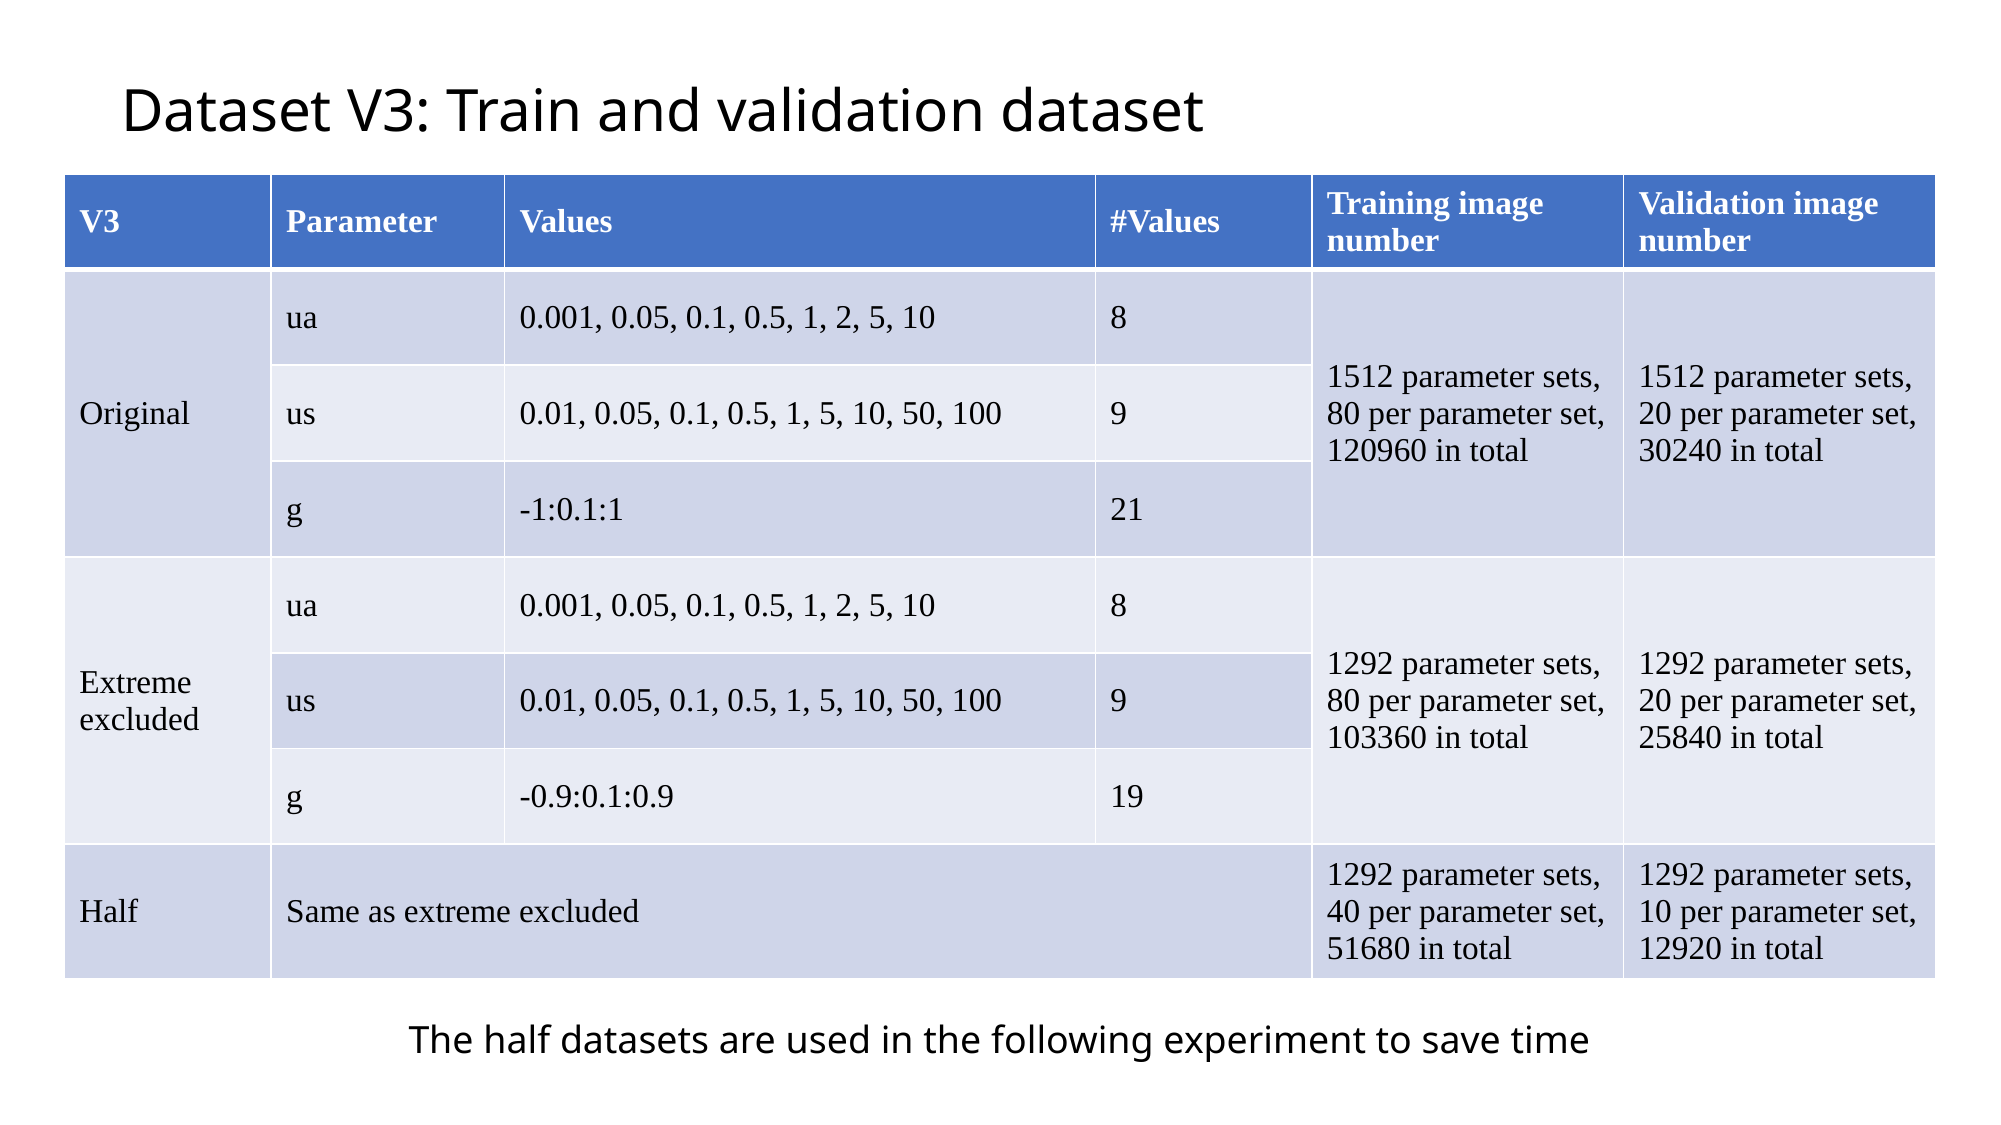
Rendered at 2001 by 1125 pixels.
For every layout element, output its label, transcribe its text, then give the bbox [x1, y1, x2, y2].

table_cell 8 [1096, 272, 1311, 364]
table_cell Original [65, 272, 270, 556]
table_header Values [505, 175, 1095, 267]
table_cell 8 [1096, 558, 1311, 652]
table_header #Values [1096, 175, 1311, 267]
table_cell 0.001, 0.05, 0.1, 0.5, 1, 2, 5, 10 [505, 558, 1095, 652]
table_cell ua [272, 272, 504, 364]
table_cell Extreme excluded [65, 558, 270, 843]
table_cell 0.001, 0.05, 0.1, 0.5, 1, 2, 5, 10 [505, 272, 1095, 364]
table_cell Half [65, 845, 270, 978]
table_header Parameter [272, 175, 504, 267]
table_header V3 [65, 175, 270, 267]
table_header Training image number [1313, 175, 1623, 267]
table_cell 9 [1096, 366, 1311, 460]
table_cell us [272, 654, 504, 748]
text_box Dataset V3: Train and validation dataset [106, 65, 1375, 151]
table_cell g [272, 749, 504, 843]
table_header Validation image number [1624, 175, 1935, 267]
table_cell ua [272, 558, 504, 652]
table_cell 1292 parameter sets, 10 per parameter set, 12920 in total [1624, 845, 1935, 978]
table_cell 1512 parameter sets, 20 per parameter set, 30240 in total [1624, 272, 1935, 556]
table_cell 19 [1096, 749, 1311, 843]
table_cell us [272, 366, 504, 460]
table_cell g [272, 462, 504, 556]
table_cell -0.9:0.1:0.9 [505, 749, 1095, 843]
table_cell 1292 parameter sets, 20 per parameter set, 25840 in total [1624, 558, 1935, 843]
table_cell 1292 parameter sets, 40 per parameter set, 51680 in total [1313, 845, 1623, 978]
text_box The half datasets are used in the following experiment to save time [393, 1009, 1607, 1069]
table_cell 21 [1096, 462, 1311, 556]
table_cell 1292 parameter sets, 80 per parameter set, 103360 in total [1313, 558, 1623, 843]
table_cell 0.01, 0.05, 0.1, 0.5, 1, 5, 10, 50, 100 [505, 654, 1095, 748]
table_cell -1:0.1:1 [505, 462, 1095, 556]
table_cell 1512 parameter sets, 80 per parameter set, 120960 in total [1313, 272, 1623, 556]
table_cell 9 [1096, 654, 1311, 748]
table_cell Same as extreme excluded [272, 845, 1311, 978]
table_cell 0.01, 0.05, 0.1, 0.5, 1, 5, 10, 50, 100 [505, 366, 1095, 460]
